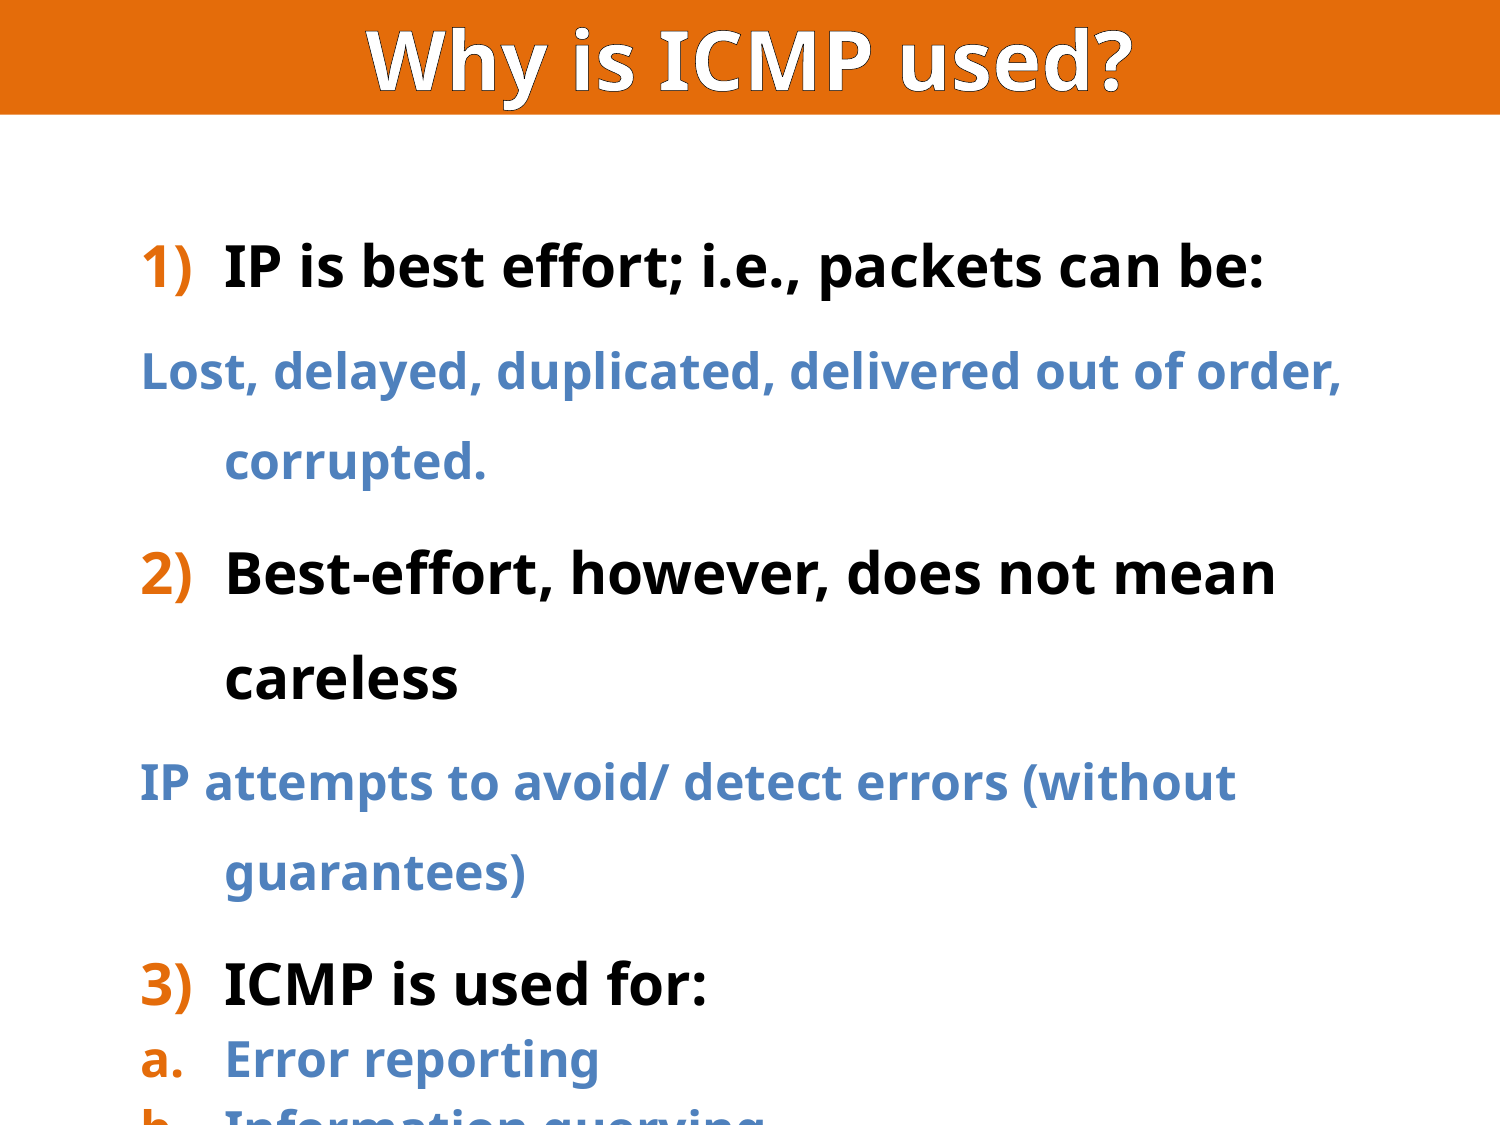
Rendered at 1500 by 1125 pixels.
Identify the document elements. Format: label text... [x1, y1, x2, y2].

text_box Why is ICMP used? [0, 0, 1500, 115]
text_box IP is best effort; i.e., packets can be: Lost, delayed, duplicated, delivered out of order, corrupted. Best-effort, however, does not mean careless IP attempts to avoid/ detect errors (without guarantees) ICMP is used for: Error reporting Information querying [12, 187, 1500, 1125]
